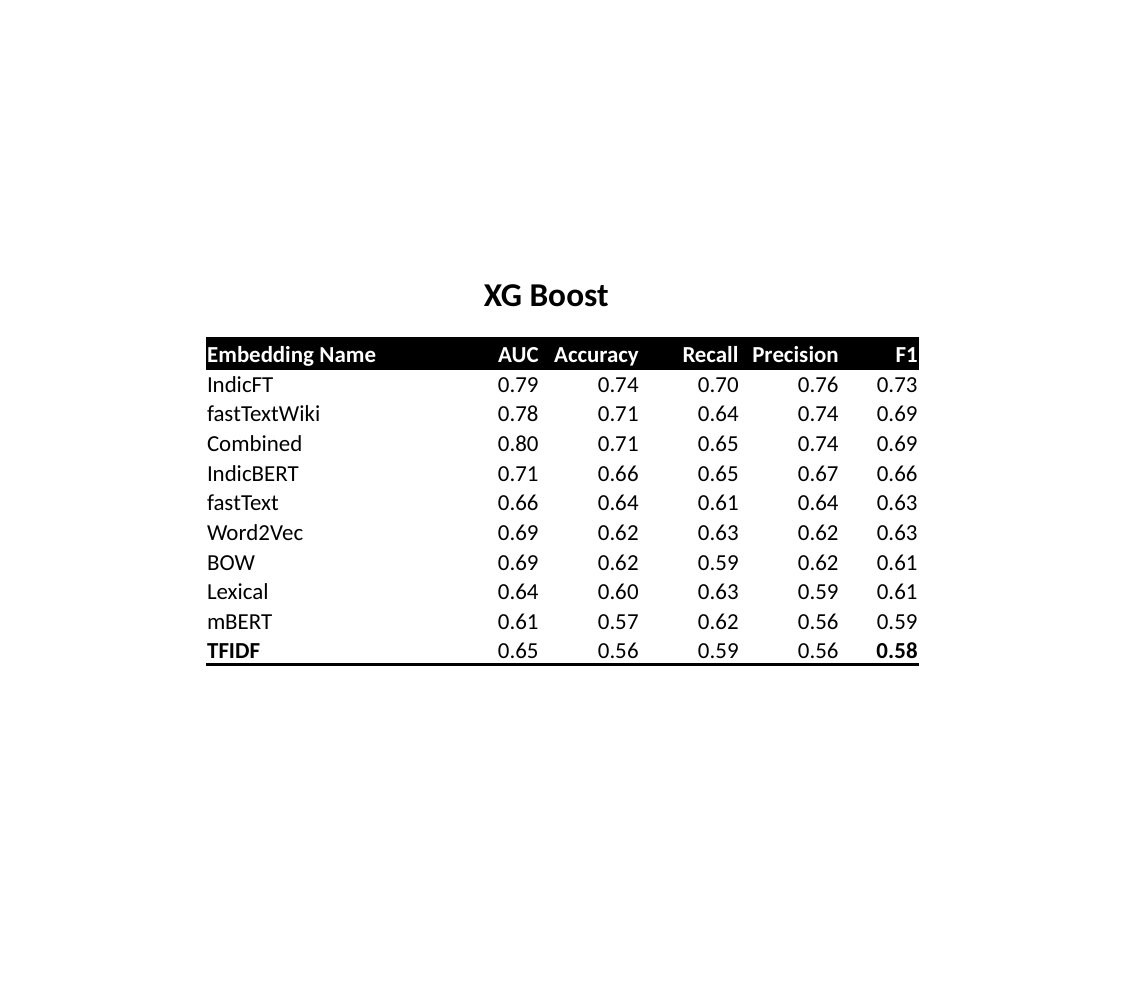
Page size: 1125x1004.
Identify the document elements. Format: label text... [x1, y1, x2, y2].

table_cell 0.61 [440, 605, 540, 635]
table_cell 0.67 [740, 457, 840, 487]
table_cell 0.65 [440, 635, 540, 663]
table_cell 0.65 [640, 457, 740, 487]
table_cell 0.56 [740, 605, 840, 635]
table_cell 0.80 [440, 428, 540, 457]
table_cell 0.63 [640, 516, 740, 546]
table_cell mBERT [206, 605, 440, 635]
table_cell 0.61 [840, 576, 919, 605]
table_cell 0.71 [440, 457, 540, 487]
table_header AUC [440, 340, 540, 366]
table_cell 0.66 [840, 457, 919, 487]
table_cell fastText [206, 487, 440, 516]
table_cell 0.59 [840, 605, 919, 635]
table_cell Combined [206, 428, 440, 457]
table_cell 0.69 [840, 398, 919, 428]
text_box XG Boost [238, 266, 855, 321]
table_cell 0.60 [540, 576, 640, 605]
table_header Accuracy [540, 340, 640, 366]
table_cell 0.66 [440, 487, 540, 516]
table_cell 0.73 [840, 370, 919, 398]
table_cell 0.59 [640, 546, 740, 576]
table_cell 0.62 [640, 605, 740, 635]
table_cell 0.59 [640, 635, 740, 663]
table_cell 0.56 [740, 635, 840, 663]
table_header Embedding Name [206, 340, 440, 366]
table_header Recall [640, 340, 740, 366]
table_cell 0.65 [640, 428, 740, 457]
table_cell 0.61 [640, 487, 740, 516]
table_cell 0.76 [740, 370, 840, 398]
table_cell IndicBERT [206, 457, 440, 487]
table_cell 0.70 [640, 370, 740, 398]
table_cell Lexical [206, 576, 440, 605]
table_cell 0.63 [840, 487, 919, 516]
table_cell IndicFT [206, 370, 440, 398]
table_header Precision [740, 340, 840, 366]
table_cell 0.74 [540, 370, 640, 398]
table_cell 0.69 [840, 428, 919, 457]
table_cell 0.62 [540, 546, 640, 576]
table_cell fastTextWiki [206, 398, 440, 428]
table_cell 0.69 [440, 516, 540, 546]
table_cell 0.64 [540, 487, 640, 516]
table_cell 0.78 [440, 398, 540, 428]
table_cell 0.64 [740, 487, 840, 516]
table_cell 0.64 [440, 576, 540, 605]
table_cell 0.62 [540, 516, 640, 546]
table_cell 0.63 [640, 576, 740, 605]
table_cell 0.58 [840, 635, 919, 663]
table_cell 0.61 [840, 546, 919, 576]
table_cell 0.63 [840, 516, 919, 546]
table_cell 0.71 [540, 428, 640, 457]
table_cell 0.62 [740, 546, 840, 576]
table_cell 0.74 [740, 398, 840, 428]
table_cell TFIDF [206, 635, 440, 663]
table_cell 0.66 [540, 457, 640, 487]
table_cell 0.79 [440, 370, 540, 398]
table_cell 0.62 [740, 516, 840, 546]
table_cell 0.69 [440, 546, 540, 576]
table_cell 0.64 [640, 398, 740, 428]
table_header F1 [840, 340, 919, 366]
table_cell Word2Vec [206, 516, 440, 546]
table_cell 0.56 [540, 635, 640, 663]
table_cell 0.57 [540, 605, 640, 635]
table_cell BOW [206, 546, 440, 576]
table_cell 0.74 [740, 428, 840, 457]
table_cell 0.71 [540, 398, 640, 428]
table_cell 0.59 [740, 576, 840, 605]
